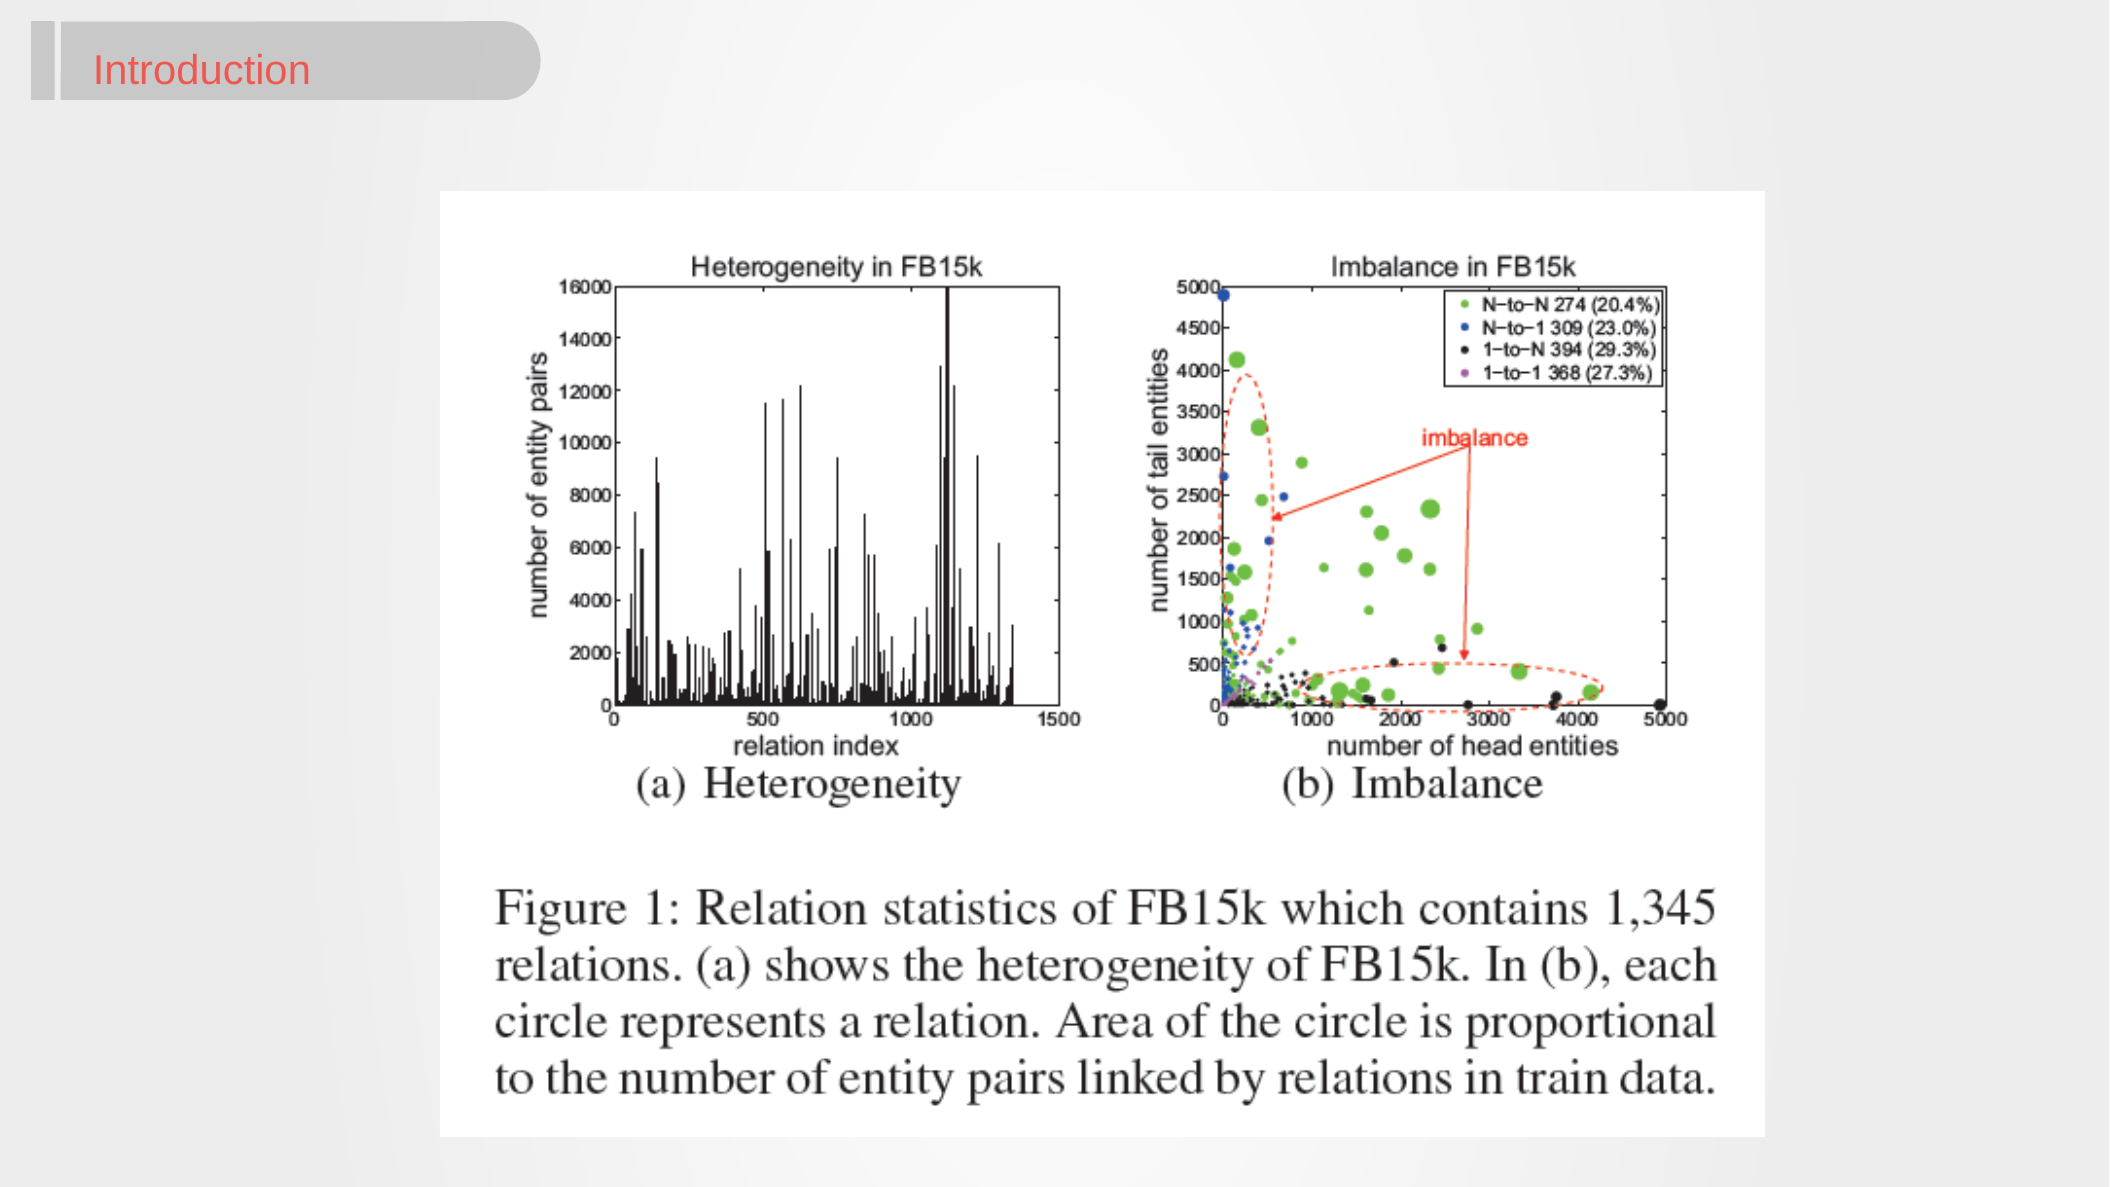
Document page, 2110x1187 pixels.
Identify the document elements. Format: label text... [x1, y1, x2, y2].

text_box [59, 20, 525, 101]
text_box [30, 20, 56, 101]
picture [0, 0, 2110, 1187]
text_box Introduction [81, 27, 549, 99]
